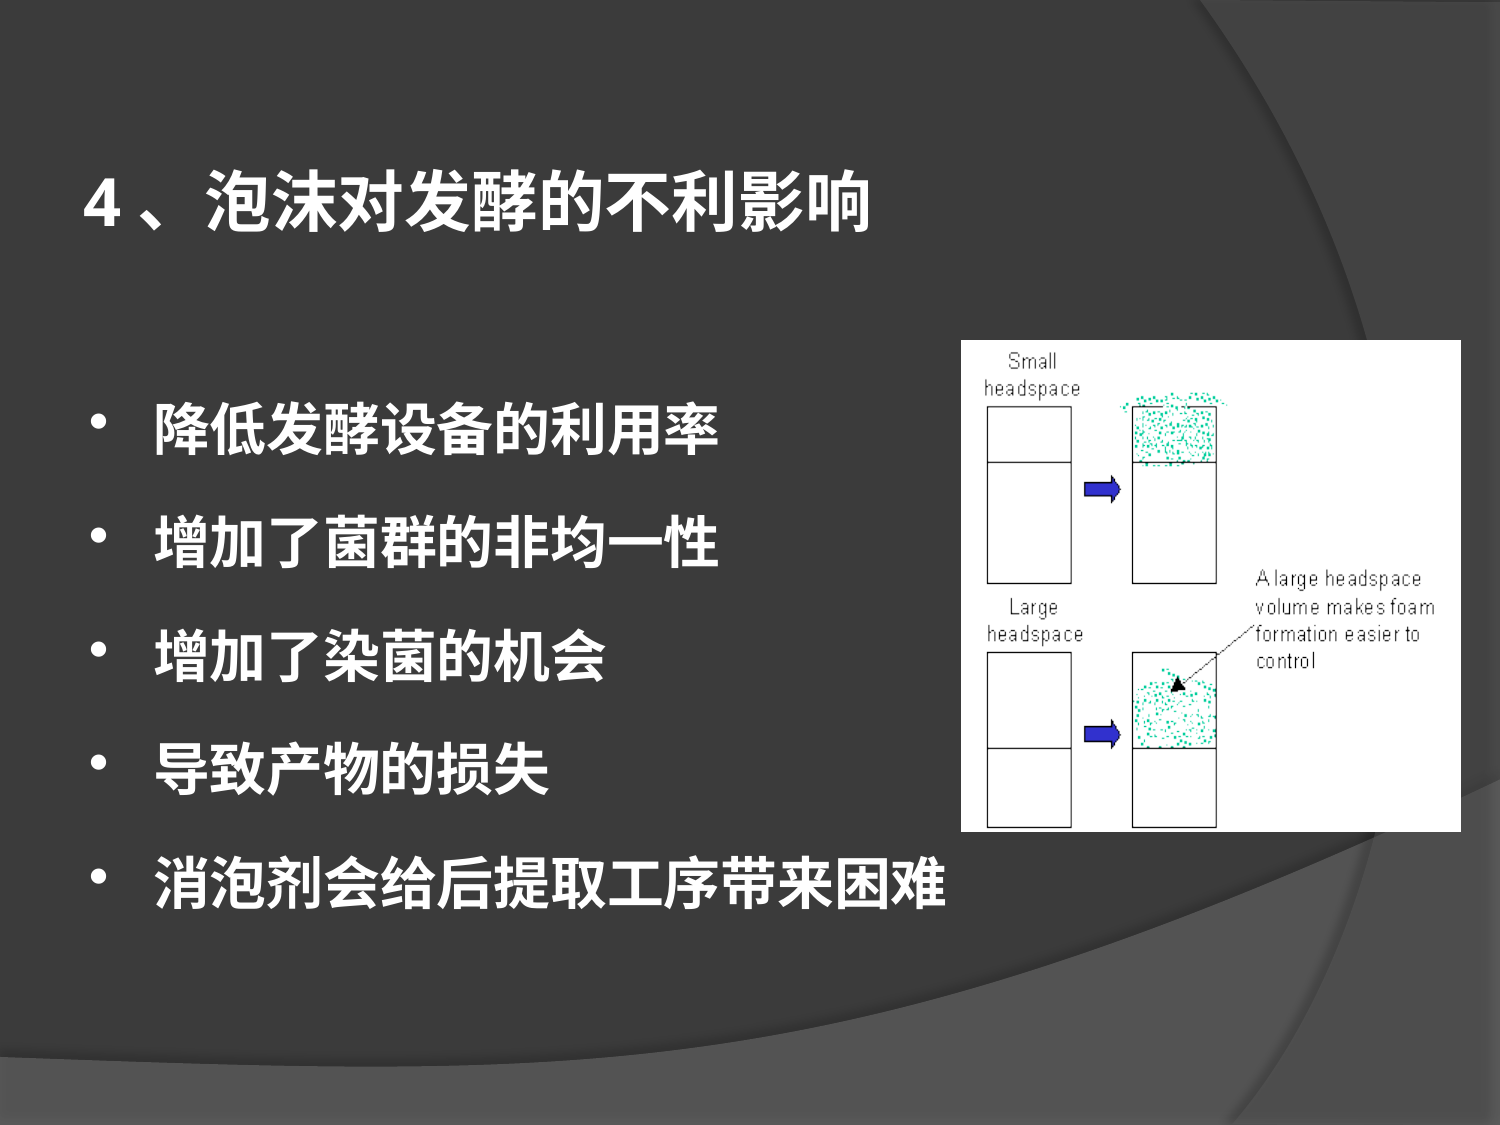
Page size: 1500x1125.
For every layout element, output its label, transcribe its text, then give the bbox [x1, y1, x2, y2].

text_box 4、泡沫对发酵的不利影响 [68, 152, 1128, 247]
picture [960, 339, 1462, 833]
list 降低发酵设备的利用率 增加了菌群的非均一性 增加了染菌的机会 导致产物的损失 消泡剂会给后提取工序带来困难 [70, 351, 1346, 928]
